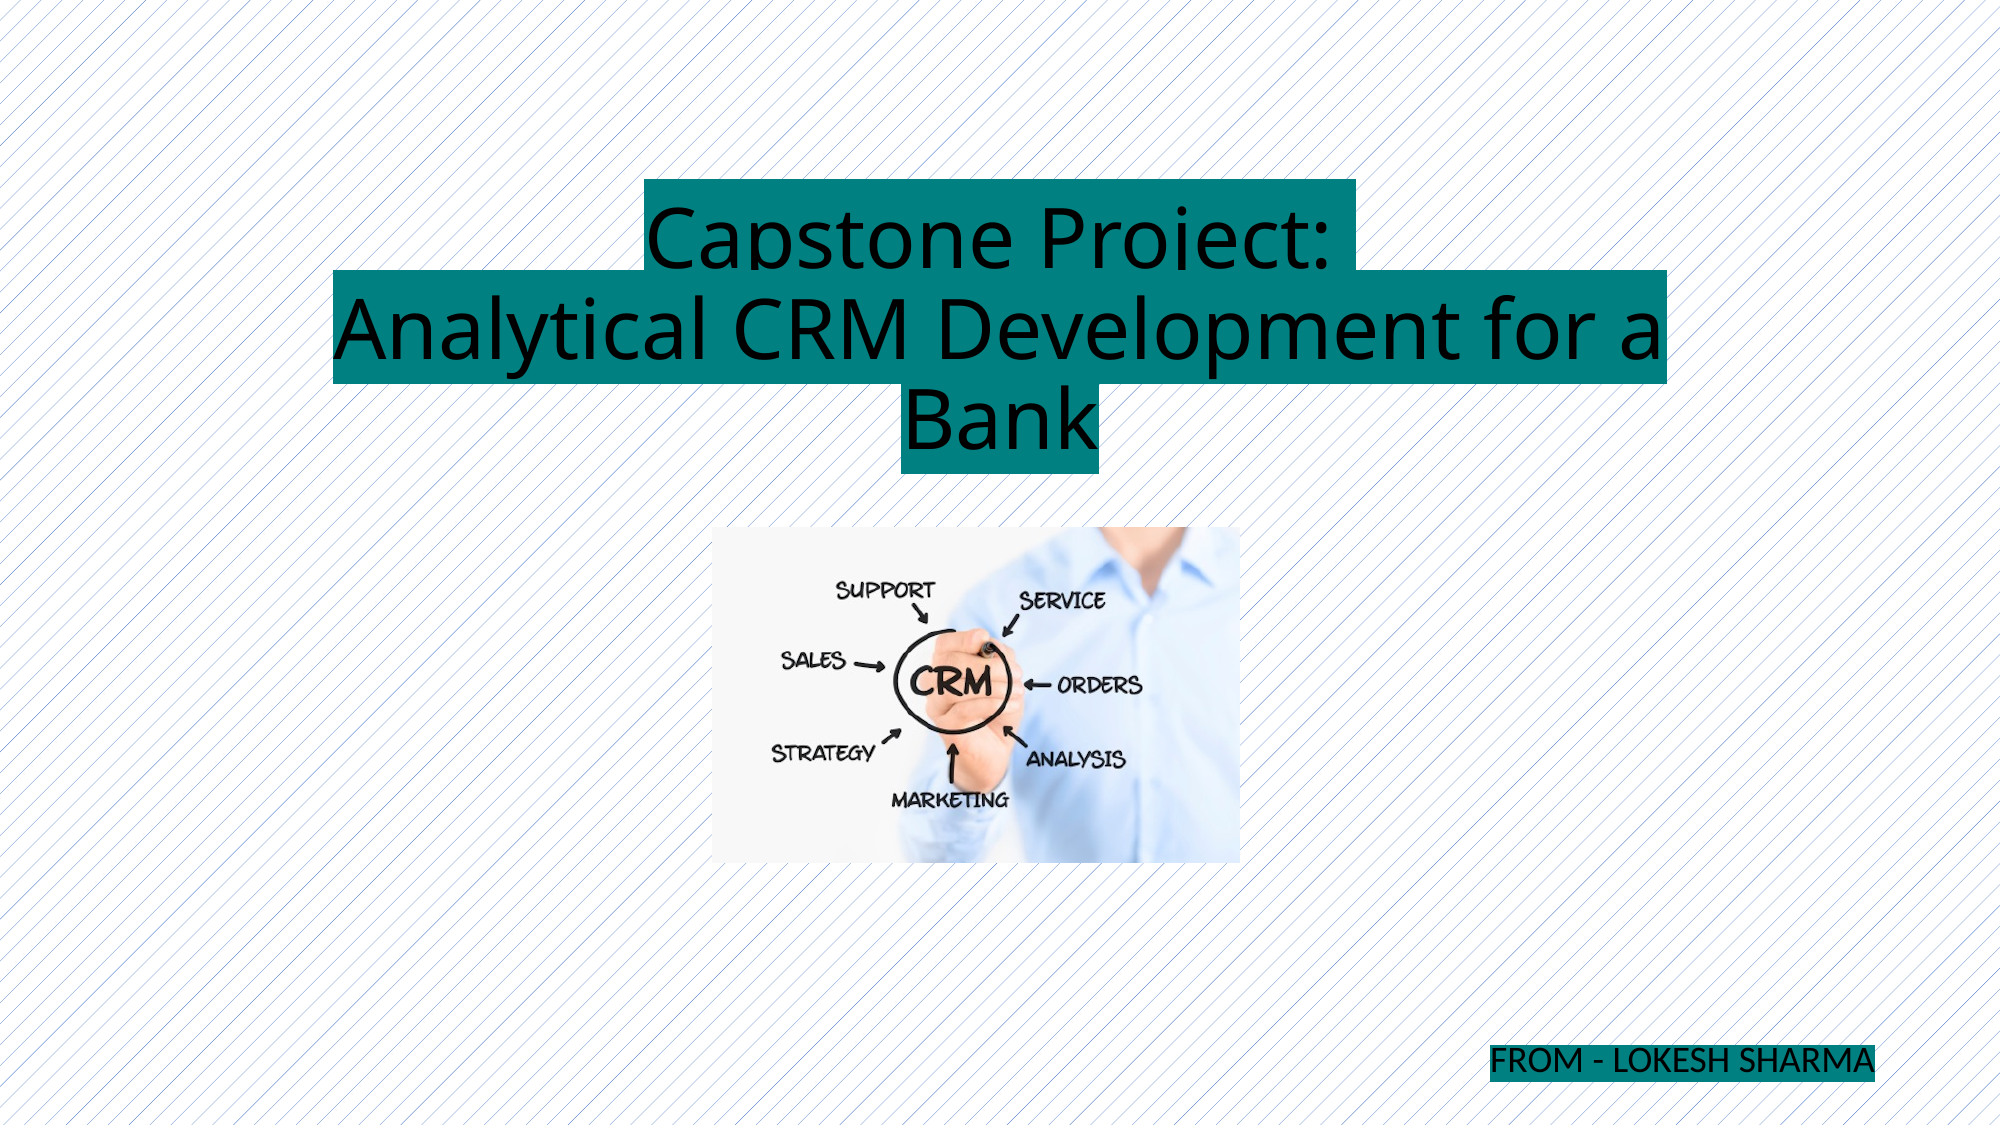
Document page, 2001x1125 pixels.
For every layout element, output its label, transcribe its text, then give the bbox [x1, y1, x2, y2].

picture [711, 527, 1240, 863]
text_box FROM - LOKESH SHARMA [1475, 1027, 1904, 1088]
title Capstone Project: Analytical CRM Development for a Bank [249, 184, 1750, 576]
